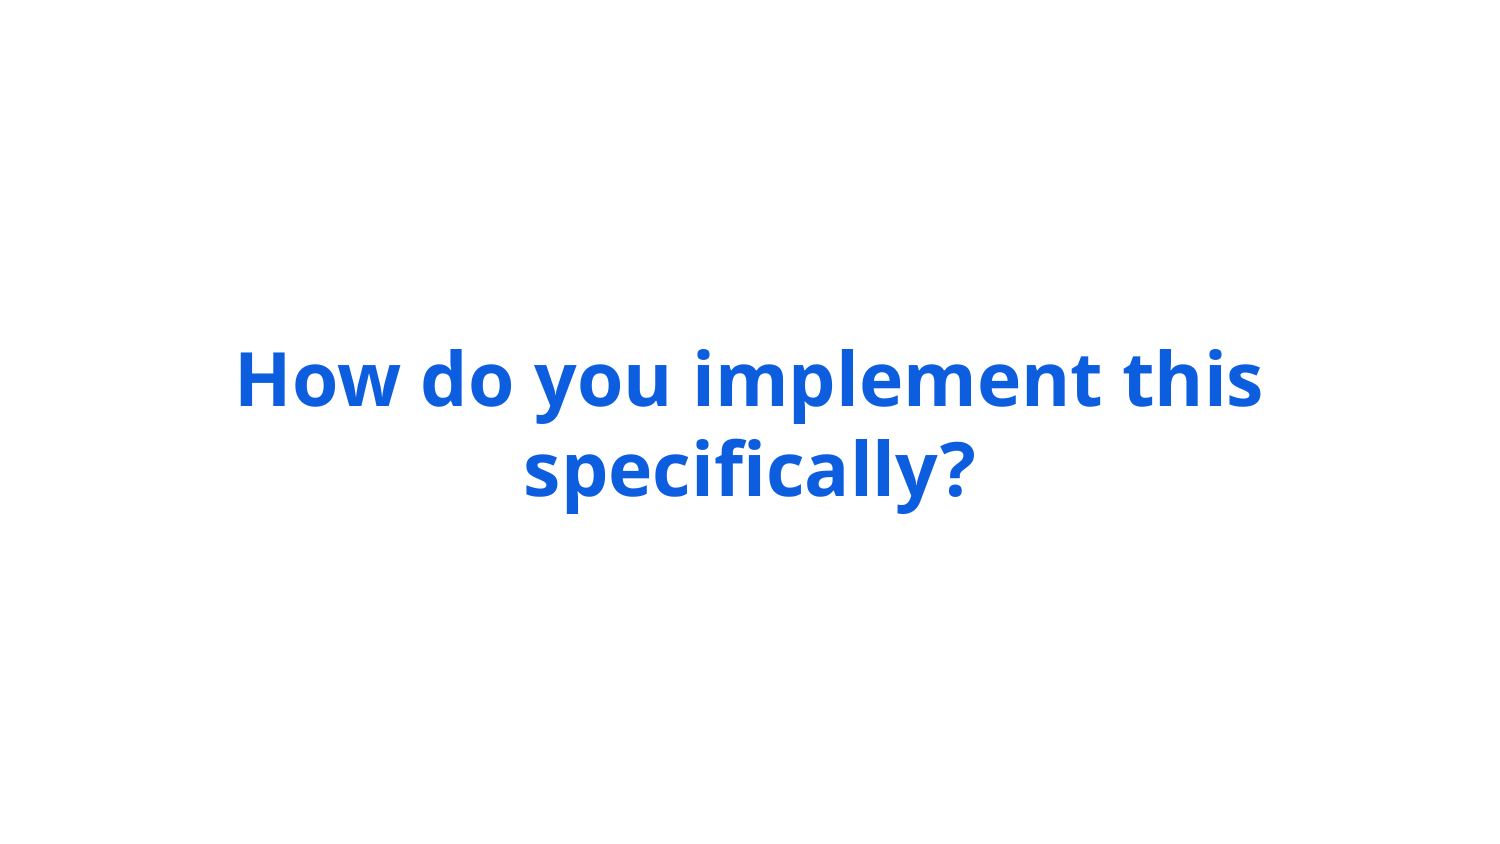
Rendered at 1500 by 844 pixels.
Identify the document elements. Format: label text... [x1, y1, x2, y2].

title How do you implement this specifically? [122, 169, 1378, 675]
